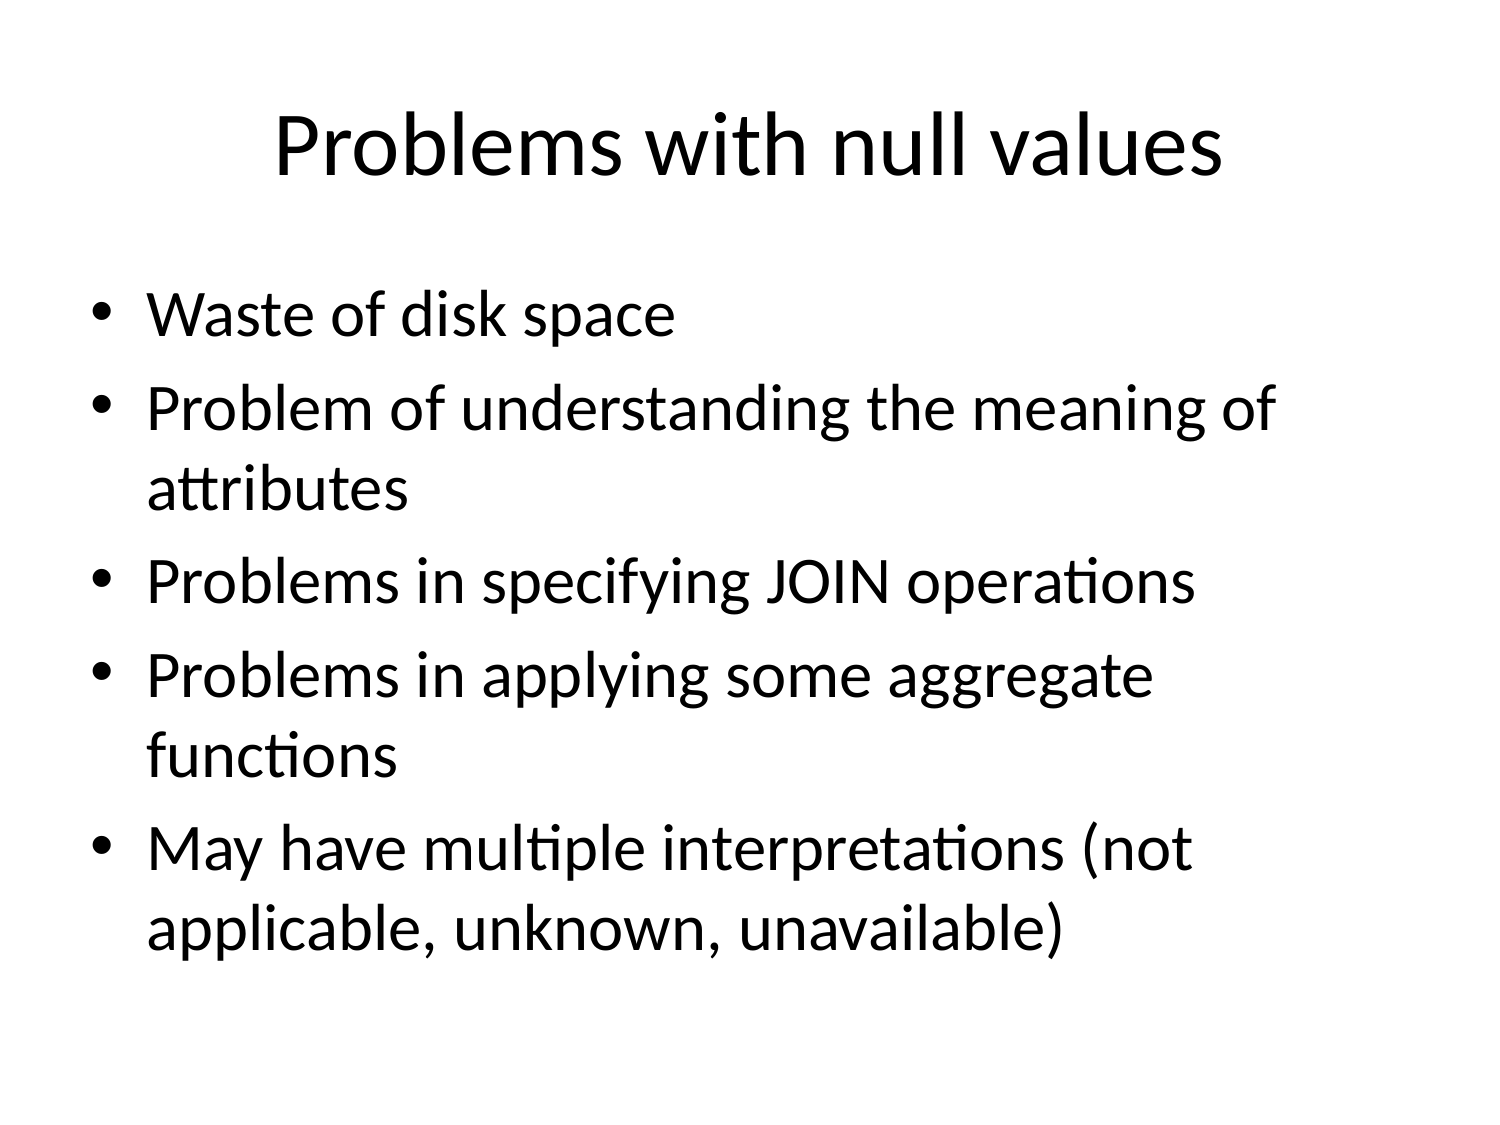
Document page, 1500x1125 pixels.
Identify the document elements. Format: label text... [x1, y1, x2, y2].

title Problems with null values [75, 45, 1425, 233]
list Waste of disk space Problem of understanding the meaning of attributes Problems in specifying JOIN operations Problems in applying some aggregate functions May have multiple interpretations (not applicable, unknown, unavailable) [75, 262, 1425, 1005]
